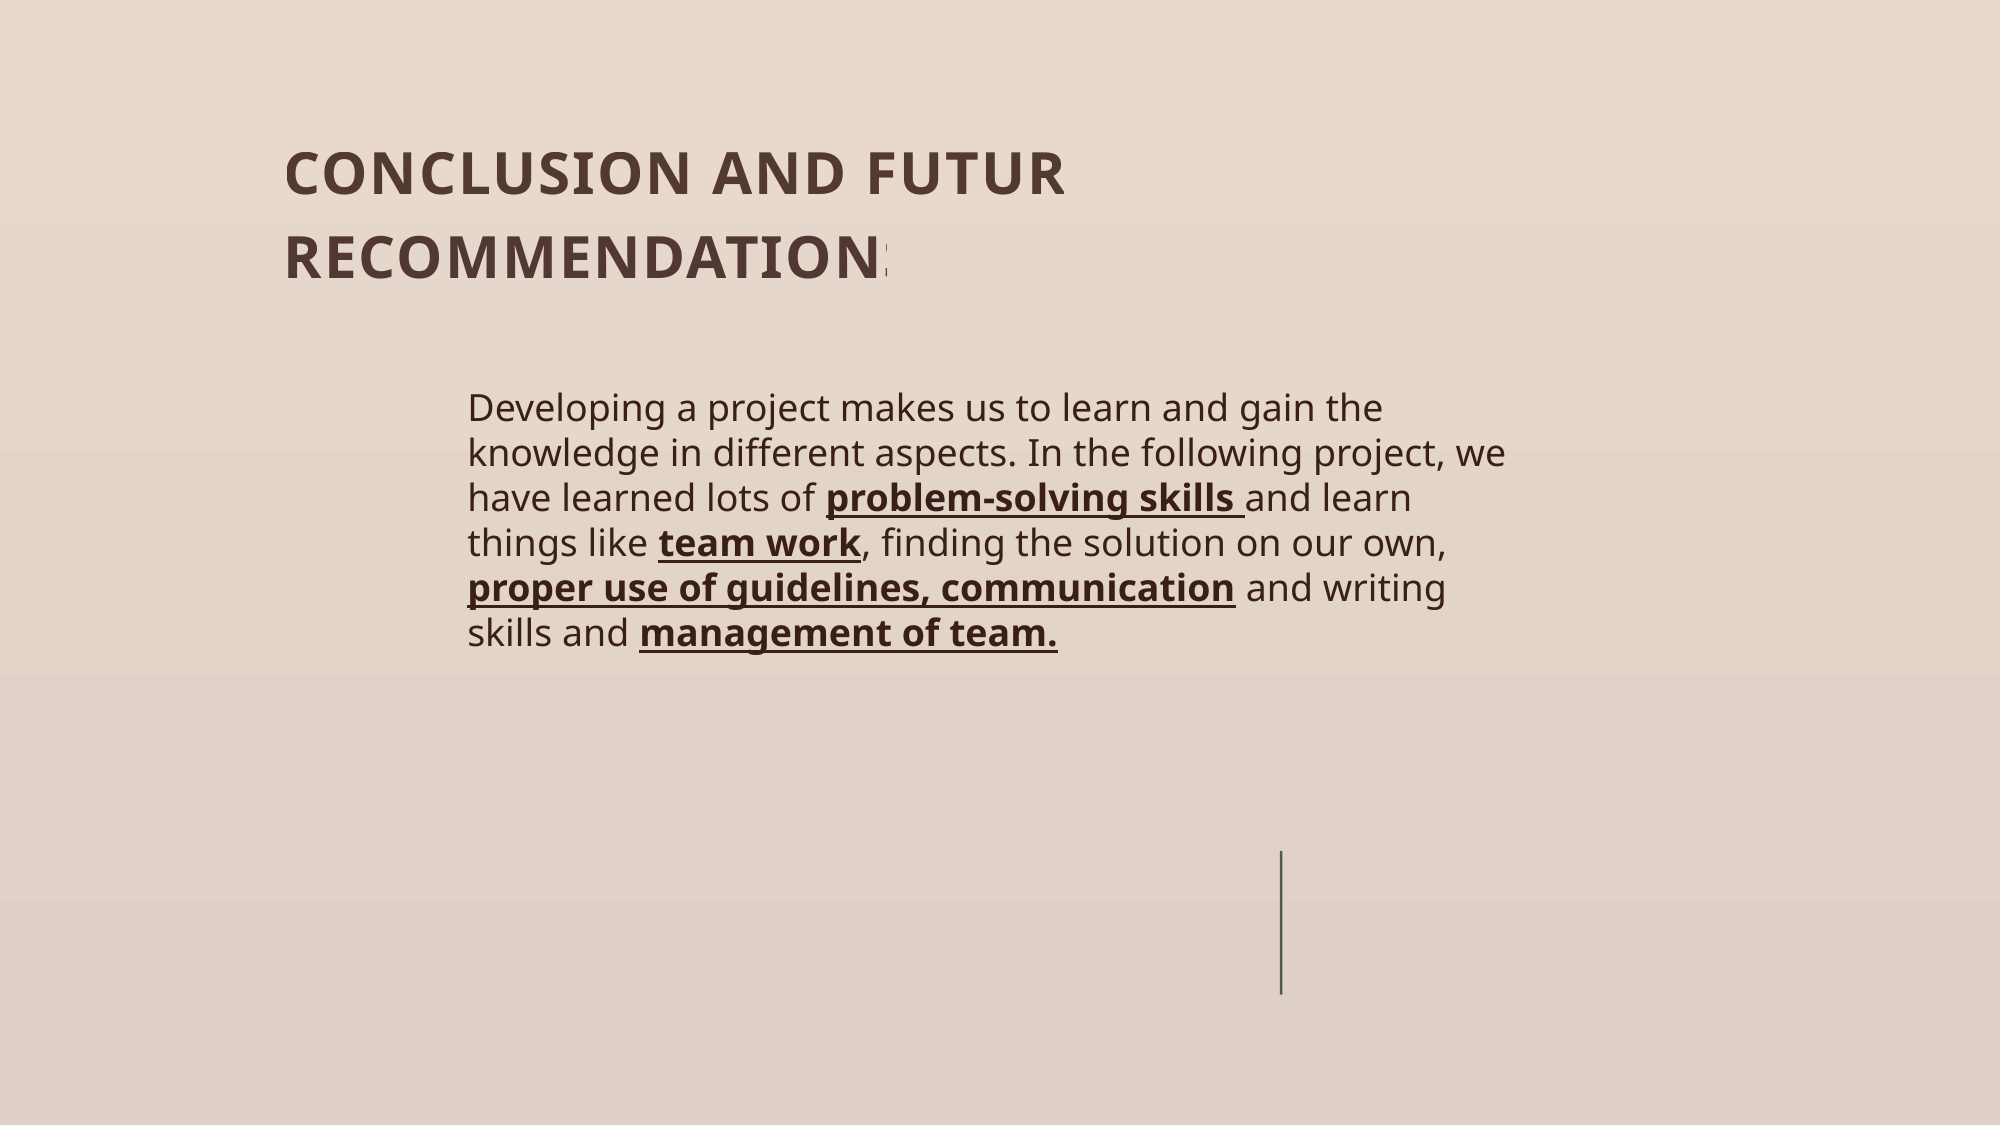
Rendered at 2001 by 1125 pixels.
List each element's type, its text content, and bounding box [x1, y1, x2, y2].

text_box Developing a project makes us to learn and gain the knowledge in different aspects. In the following project, we have learned lots of problem-solving skills and learn things like team work, finding the solution on our own, proper use of guidelines, communication and writing skills and management of team. [452, 377, 1548, 707]
subtitle CONCLUSION AND FUTURE RECOMMENDATIONS [268, 156, 1630, 349]
